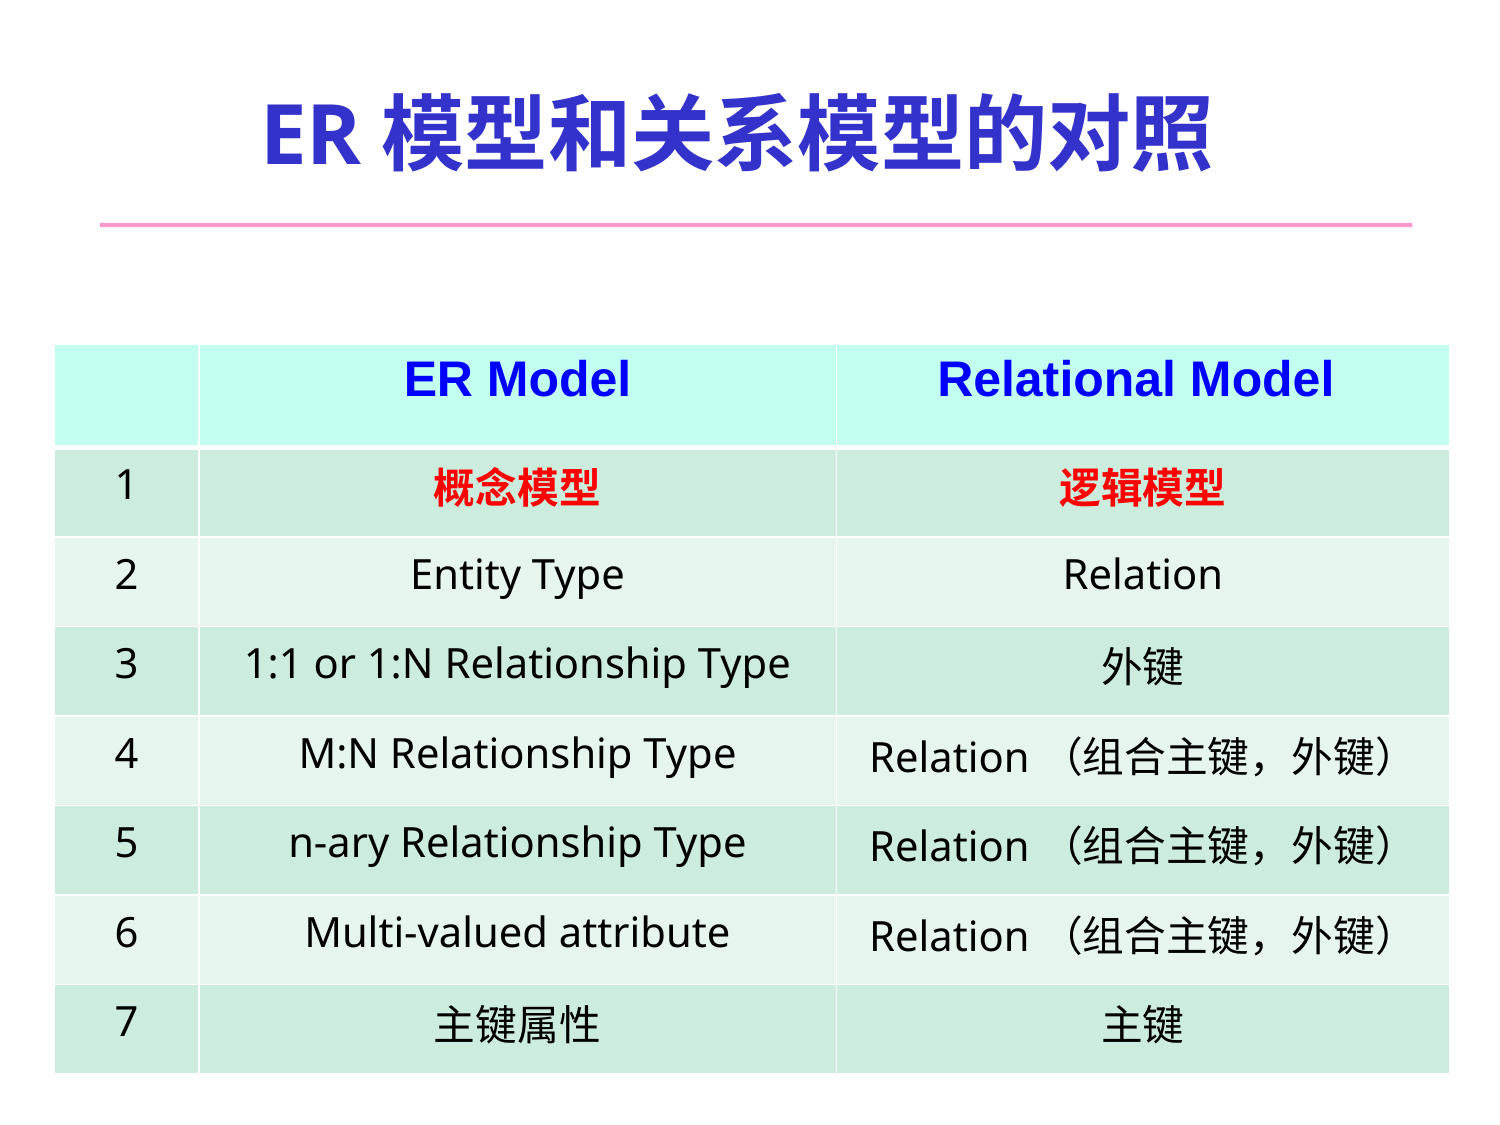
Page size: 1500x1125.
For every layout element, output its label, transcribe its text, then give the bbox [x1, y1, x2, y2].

table_cell 1:1 or 1:N Relationship Type [200, 627, 836, 715]
table_cell Multi-valued attribute [200, 896, 836, 984]
table_cell 4 [55, 717, 198, 805]
table_cell M:N Relationship Type [200, 717, 836, 805]
table_header ER Model [200, 345, 836, 445]
title ER模型和关系模型的对照 [12, 37, 1463, 226]
table_cell 5 [55, 806, 198, 894]
table_cell 概念模型 [200, 450, 836, 536]
table_cell Relation [837, 538, 1449, 626]
table_cell 7 [55, 985, 198, 1073]
table_cell Relation（组合主键，外键） [837, 717, 1449, 805]
table_cell 主键属性 [200, 985, 836, 1073]
table_cell Relation（组合主键，外键） [837, 896, 1449, 984]
table_cell 外键 [837, 627, 1449, 715]
table_cell 逻辑模型 [837, 450, 1449, 536]
table_cell 2 [55, 538, 198, 626]
table_cell 1 [55, 450, 198, 536]
table_cell Relation（组合主键，外键） [837, 806, 1449, 894]
table_cell 主键 [837, 985, 1449, 1073]
table_cell Entity Type [200, 538, 836, 626]
table_cell 6 [55, 896, 198, 984]
table_cell 3 [55, 627, 198, 715]
table_header Relational Model [837, 345, 1449, 445]
table_cell n-ary Relationship Type [200, 806, 836, 894]
table_header [55, 345, 198, 445]
